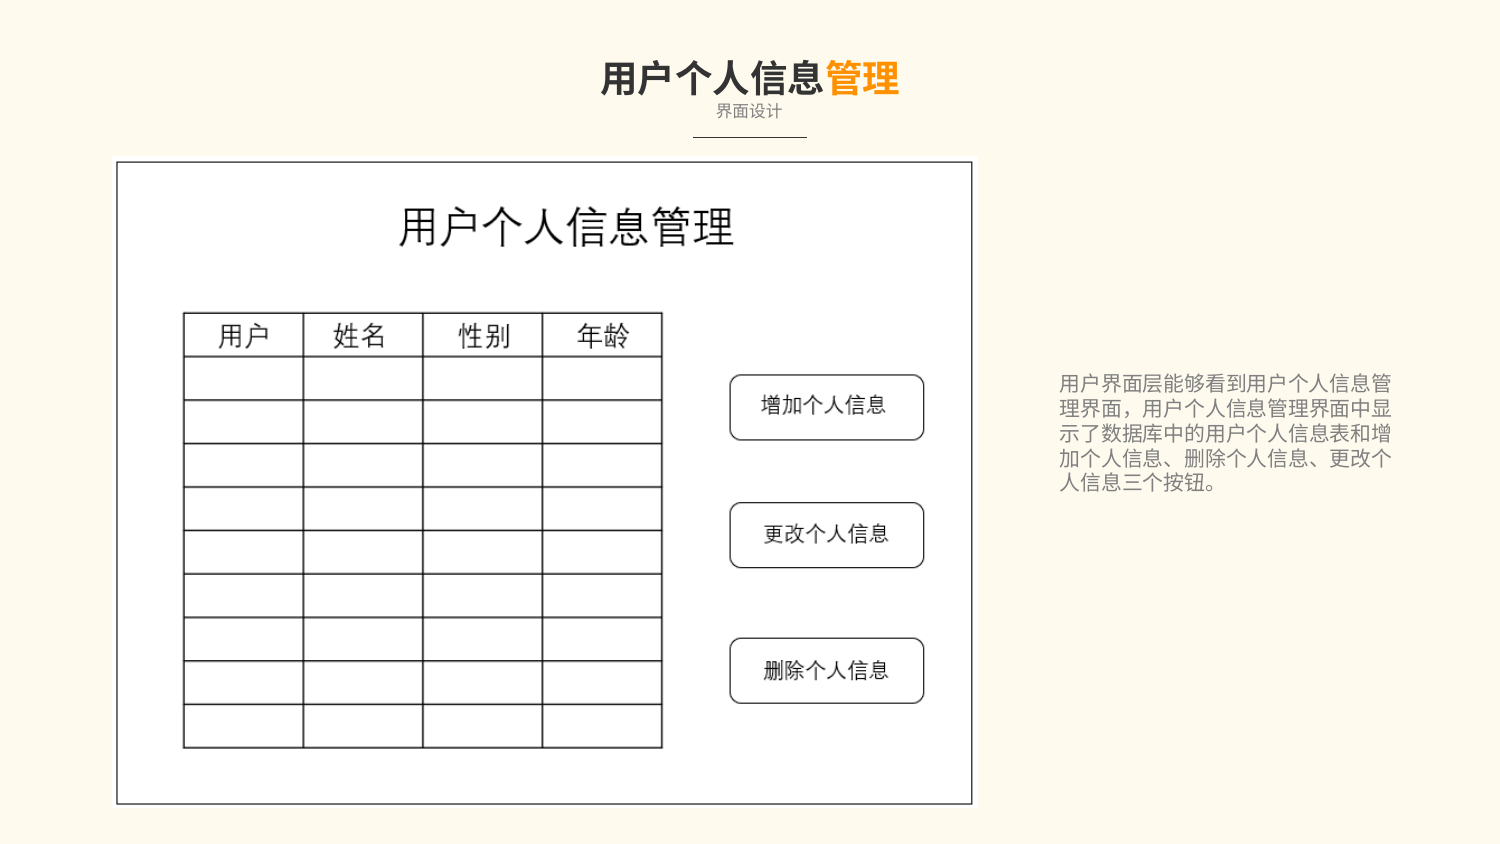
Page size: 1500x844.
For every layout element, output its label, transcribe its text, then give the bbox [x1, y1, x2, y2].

text_box 用户界面层能够看到用户个人信息管理界面，用户个人信息管理界面中显示了数据库中的用户个人信息表和增加个人信息、删除个人信息、更改个人信息三个按钮。 [1045, 362, 1424, 528]
text_box 用户个人信息管理 [585, 47, 915, 108]
picture [111, 156, 978, 808]
text_box 界面设计 [700, 93, 798, 128]
